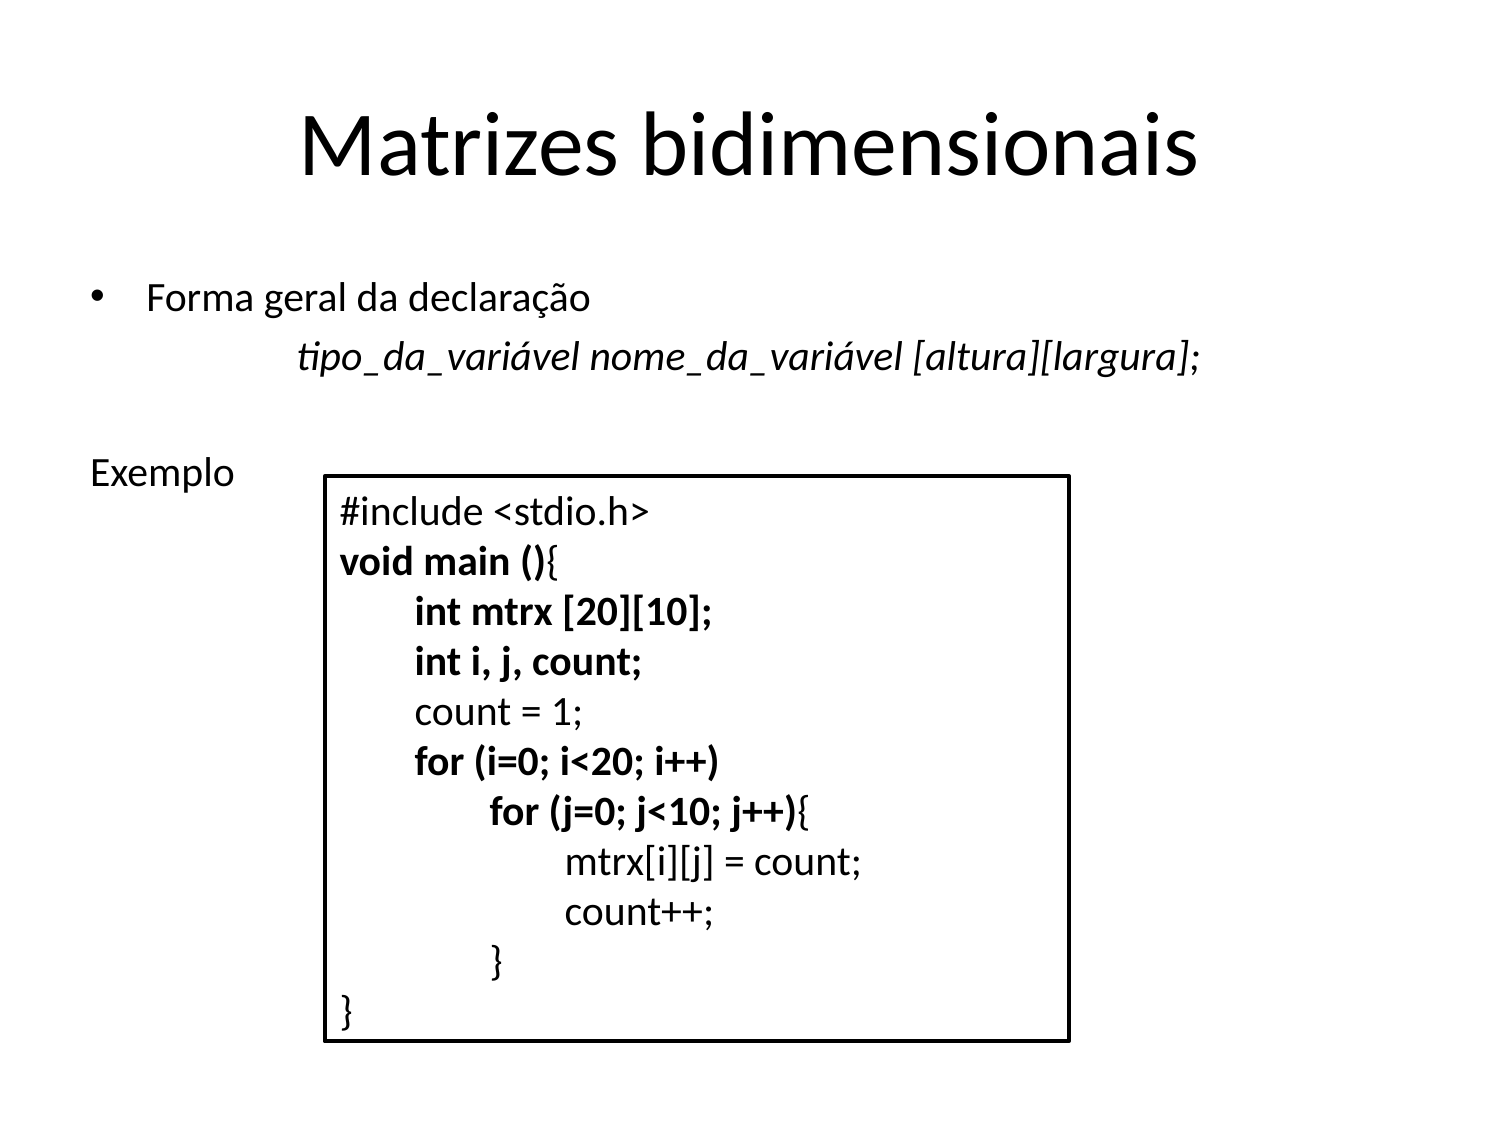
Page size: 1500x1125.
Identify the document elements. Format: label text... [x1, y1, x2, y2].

text_box #include <stdio.h> void main (){ int mtrx [20][10]; int i, j, count; count = 1; for (i=0; i<20; i++) for (j=0; j<10; j++){ mtrx[i][j] = count; count++; } } [323, 474, 1071, 1043]
list Forma geral da declaração tipo_da_variável nome_da_variável [altura][largura]; Exemplo [75, 262, 1425, 1005]
title Matrizes bidimensionais [75, 45, 1425, 233]
